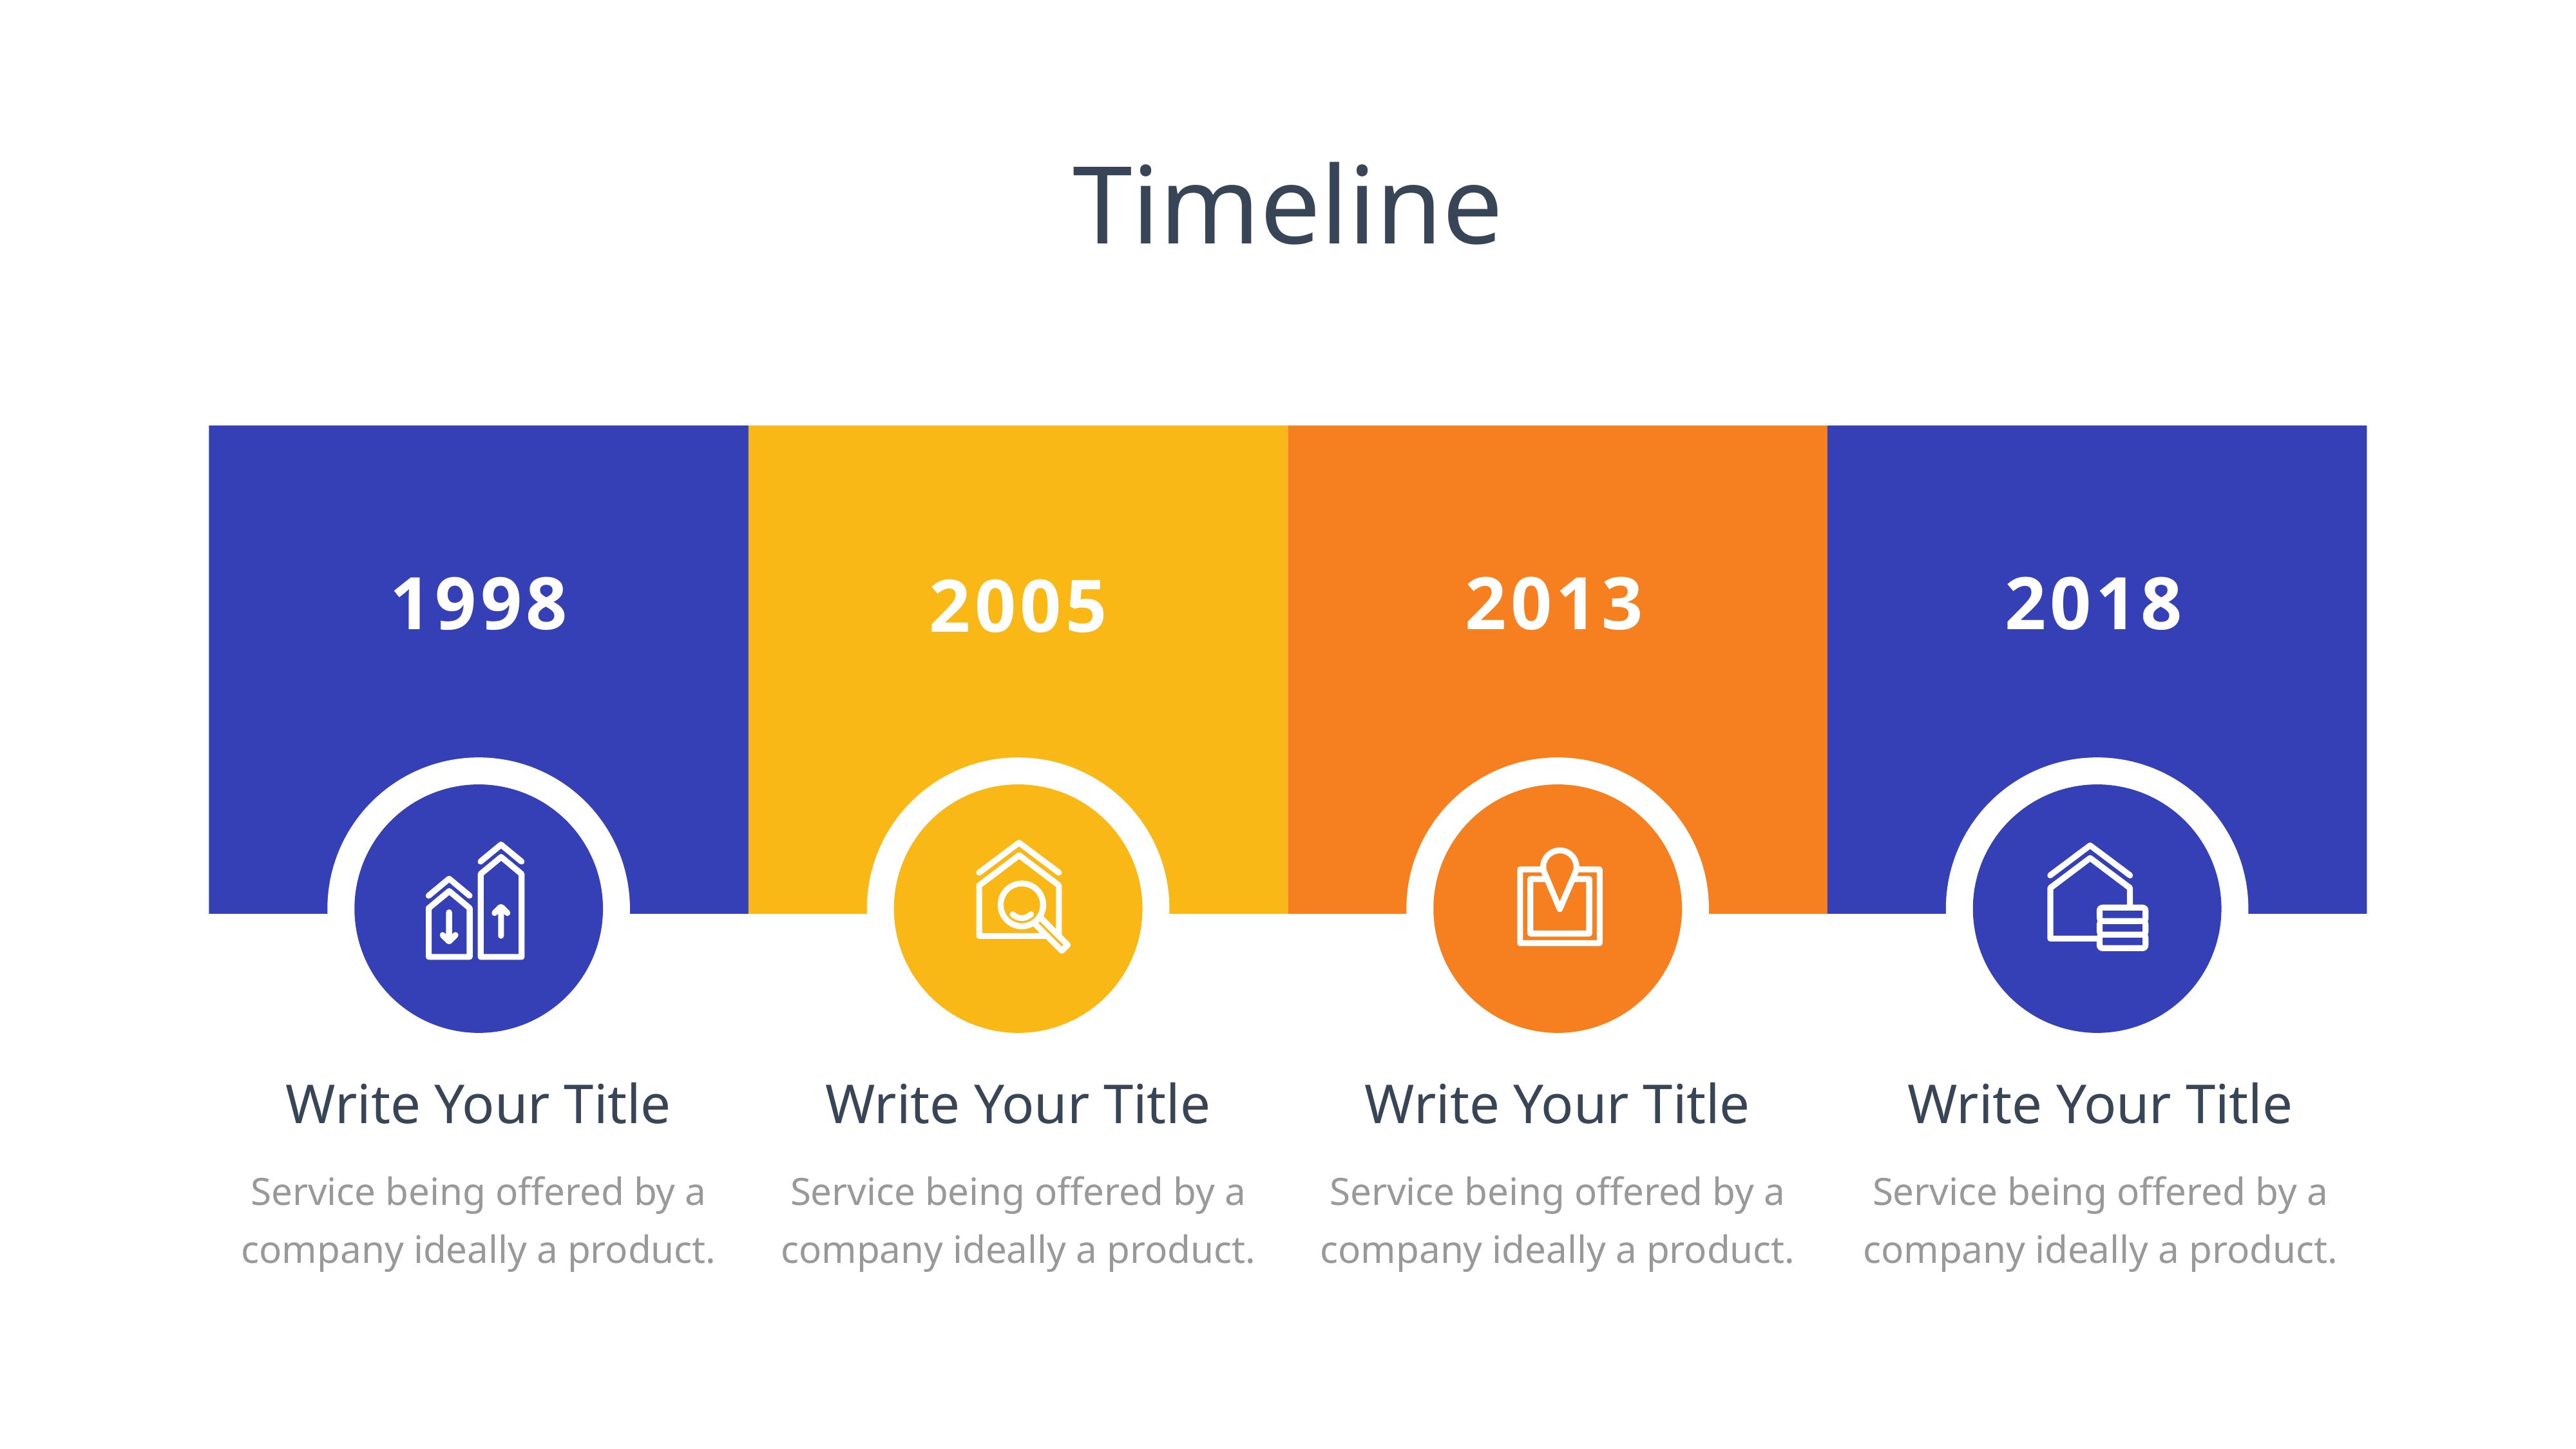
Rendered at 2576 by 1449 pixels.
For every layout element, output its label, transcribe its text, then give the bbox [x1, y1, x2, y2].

text_box Service being offered by a company ideally a product. [209, 1144, 748, 1282]
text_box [425, 841, 525, 960]
text_box [1827, 425, 2367, 914]
text_box 1998 [376, 553, 582, 649]
text_box Service being offered by a company ideally a product. [748, 1144, 1288, 1282]
text_box Service being offered by a company ideally a product. [1288, 1144, 1827, 1282]
text_box [1287, 425, 1827, 914]
text_box [208, 425, 748, 914]
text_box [1945, 757, 2249, 1060]
text_box Timeline [848, 131, 1727, 270]
text_box Write Your Title [798, 1065, 1239, 1139]
text_box Write Your Title [1337, 1065, 1778, 1139]
text_box 2005 [915, 554, 1121, 651]
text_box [976, 840, 1071, 954]
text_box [866, 757, 1170, 1060]
text_box Write Your Title [258, 1065, 699, 1139]
text_box 2018 [1990, 552, 2197, 649]
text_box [1406, 757, 1709, 1060]
text_box Write Your Title [1880, 1065, 2321, 1139]
text_box Service being offered by a company ideally a product. [1830, 1144, 2371, 1282]
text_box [327, 757, 630, 1060]
text_box 2013 [1451, 552, 1657, 649]
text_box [2047, 842, 2149, 951]
text_box [748, 425, 1287, 914]
